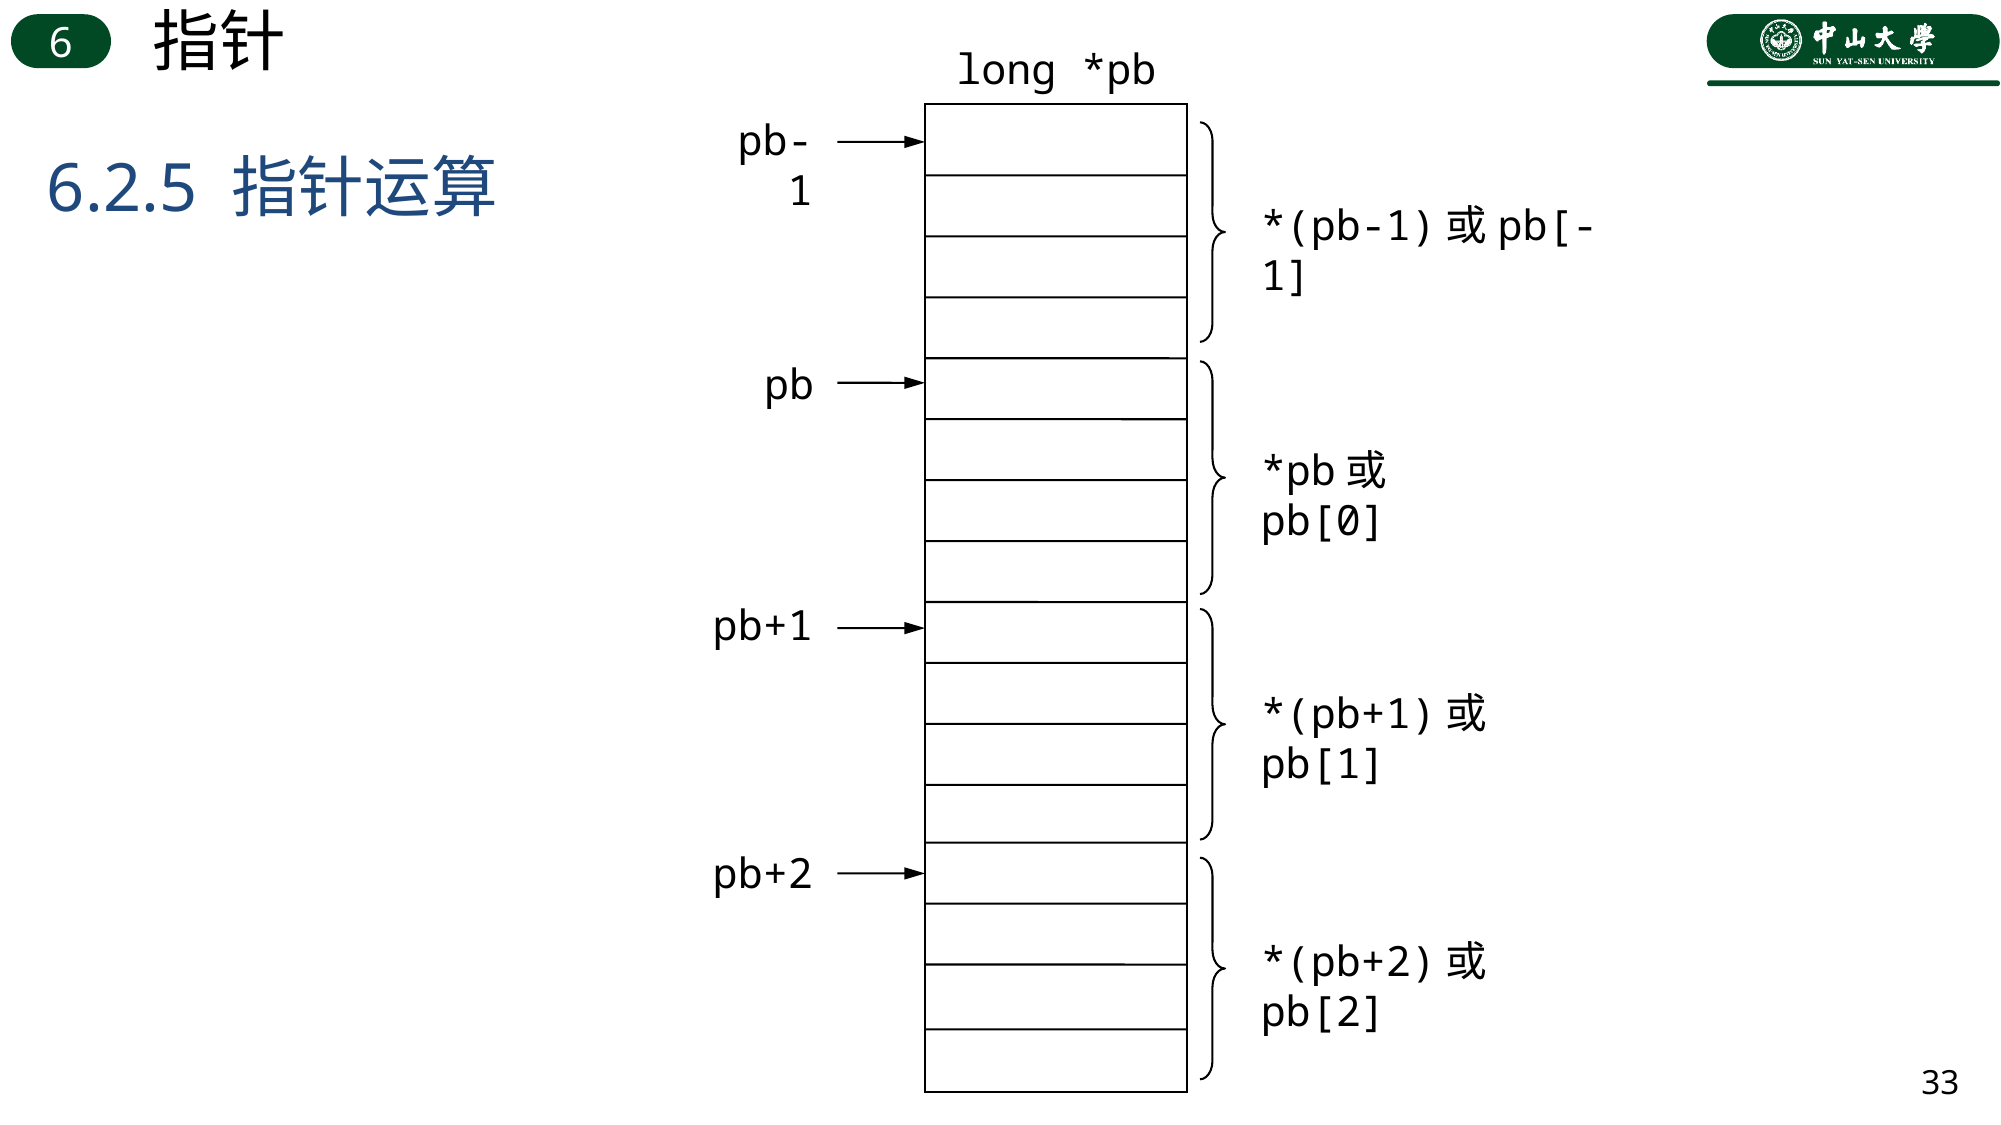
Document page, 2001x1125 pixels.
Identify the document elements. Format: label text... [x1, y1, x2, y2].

text_box *pb或pb[0] [1246, 436, 1532, 551]
text_box [924, 420, 1188, 480]
text_box [924, 176, 1188, 236]
text_box [924, 237, 1188, 297]
text_box [924, 359, 1188, 419]
text_box [1200, 122, 1225, 342]
text_box [924, 298, 1188, 358]
text_box 6 [9, 13, 113, 70]
text_box [924, 603, 1188, 662]
text_box *(pb+2)或pb[2] [1246, 926, 1626, 1113]
text_box [924, 904, 1188, 964]
title 6.2.5 指针运算 [31, 125, 924, 256]
text_box [924, 542, 1188, 602]
text_box [1200, 857, 1225, 1080]
slide_number 33 [1901, 1053, 1975, 1114]
text_box [1200, 361, 1225, 595]
text_box [837, 621, 925, 635]
text_box [837, 376, 925, 389]
text_box *(pb+1)或pb[1] [1246, 679, 1615, 866]
text_box pb [687, 350, 829, 415]
text_box [924, 1030, 1188, 1092]
text_box pb+1 [646, 591, 828, 657]
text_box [1706, 14, 2000, 87]
text_box [924, 724, 1188, 784]
text_box [924, 481, 1188, 541]
text_box pb+2 [646, 839, 828, 904]
text_box *(pb-1)或pb[-1] [1246, 191, 1638, 307]
text_box [837, 135, 925, 149]
text_box 指针 [137, 0, 302, 87]
text_box [924, 663, 1188, 723]
text_box [1200, 609, 1225, 840]
text_box pb-1 [702, 106, 828, 222]
text_box [924, 104, 1188, 175]
text_box [924, 965, 1188, 1029]
text_box [837, 867, 925, 880]
text_box [924, 785, 1188, 842]
picture [1749, 8, 1957, 82]
text_box [924, 843, 1188, 903]
text_box long *pb [937, 35, 1175, 101]
